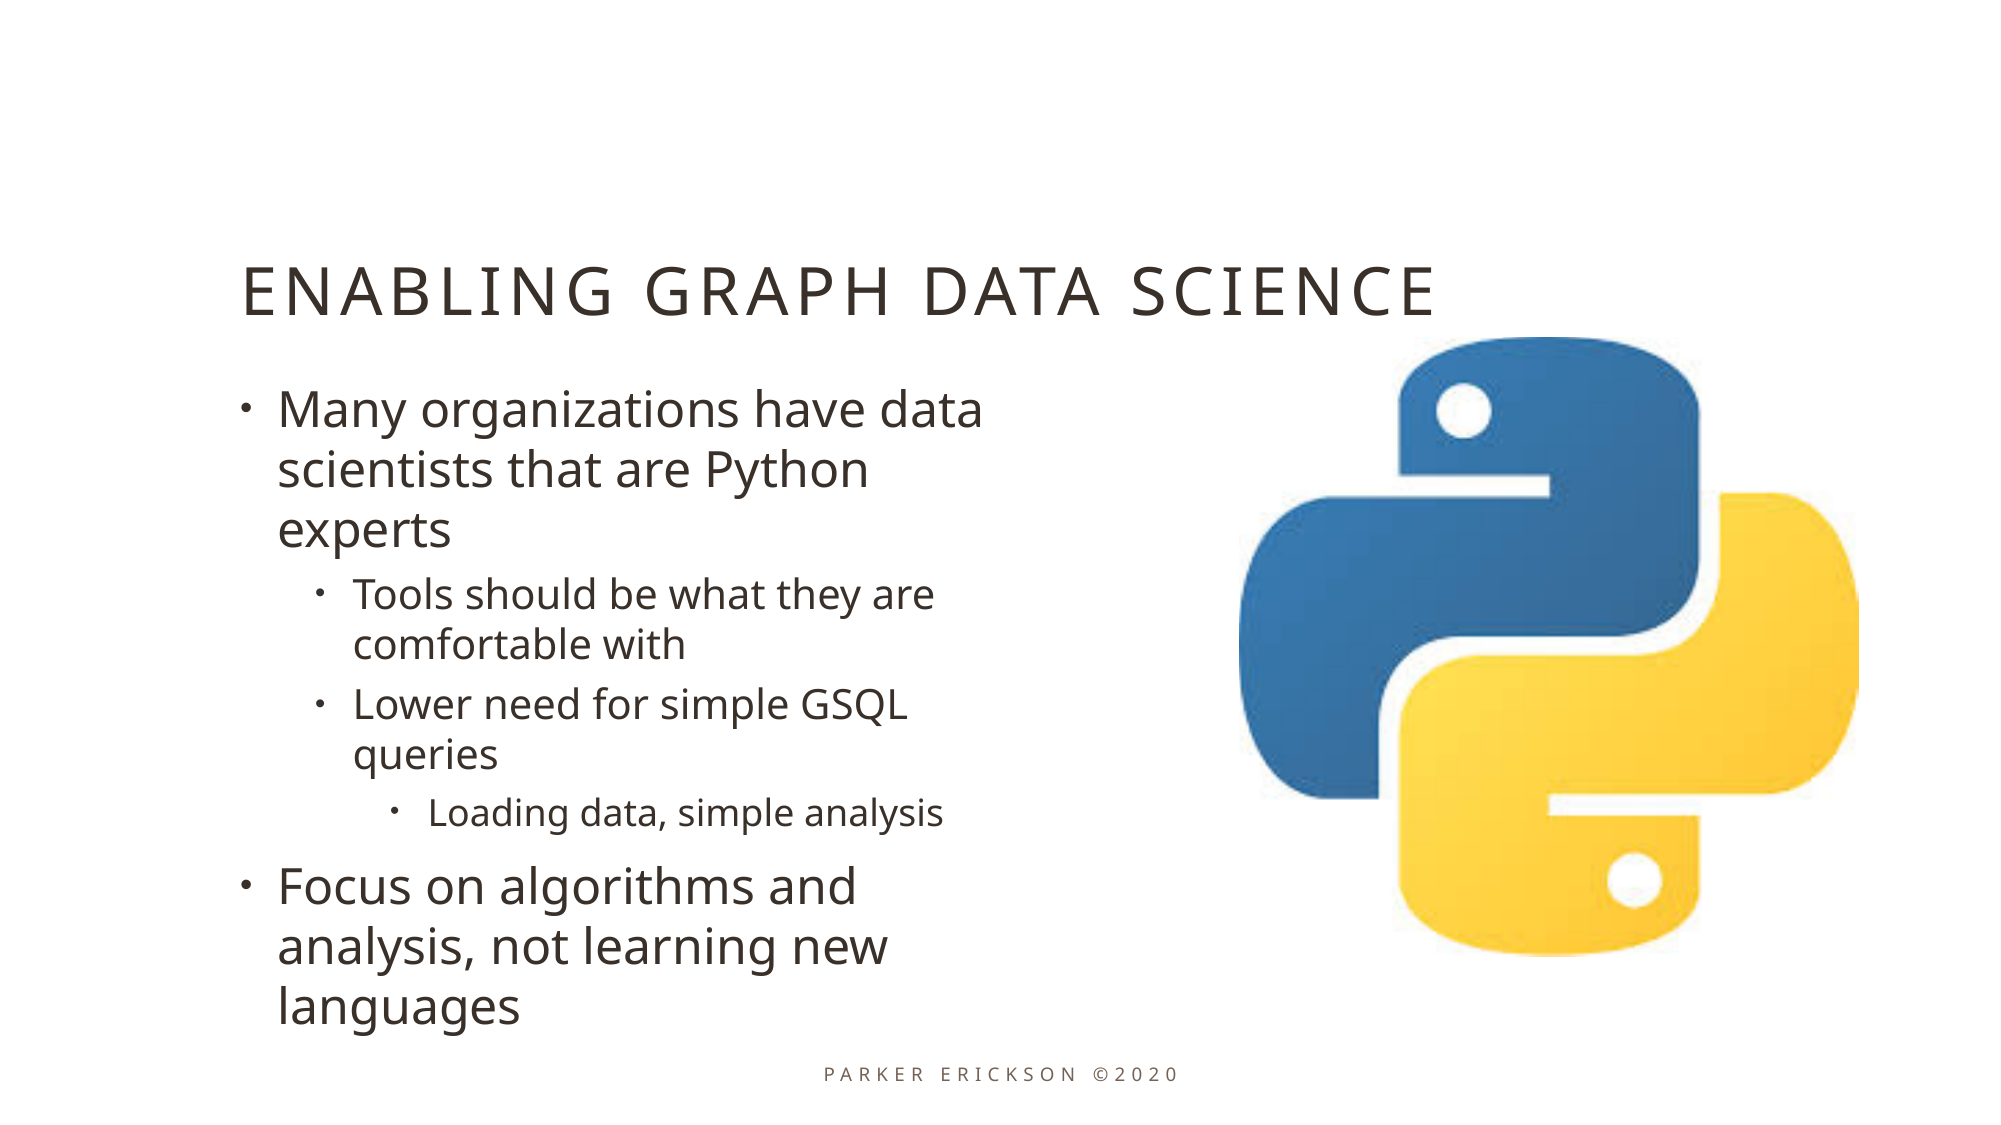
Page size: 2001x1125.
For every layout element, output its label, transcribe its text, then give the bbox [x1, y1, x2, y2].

footer Parker Erickson ©2020 [662, 1041, 1338, 1109]
title Enabling Graph Data Science [225, 112, 1782, 338]
list Many organizations have data scientists that are Python experts Tools should be what they are comfortable with Lower need for simple GSQL queries Loading data, simple analysis Focus on algorithms and analysis, not learning new languages [225, 369, 1053, 1013]
picture [1239, 337, 1859, 957]
